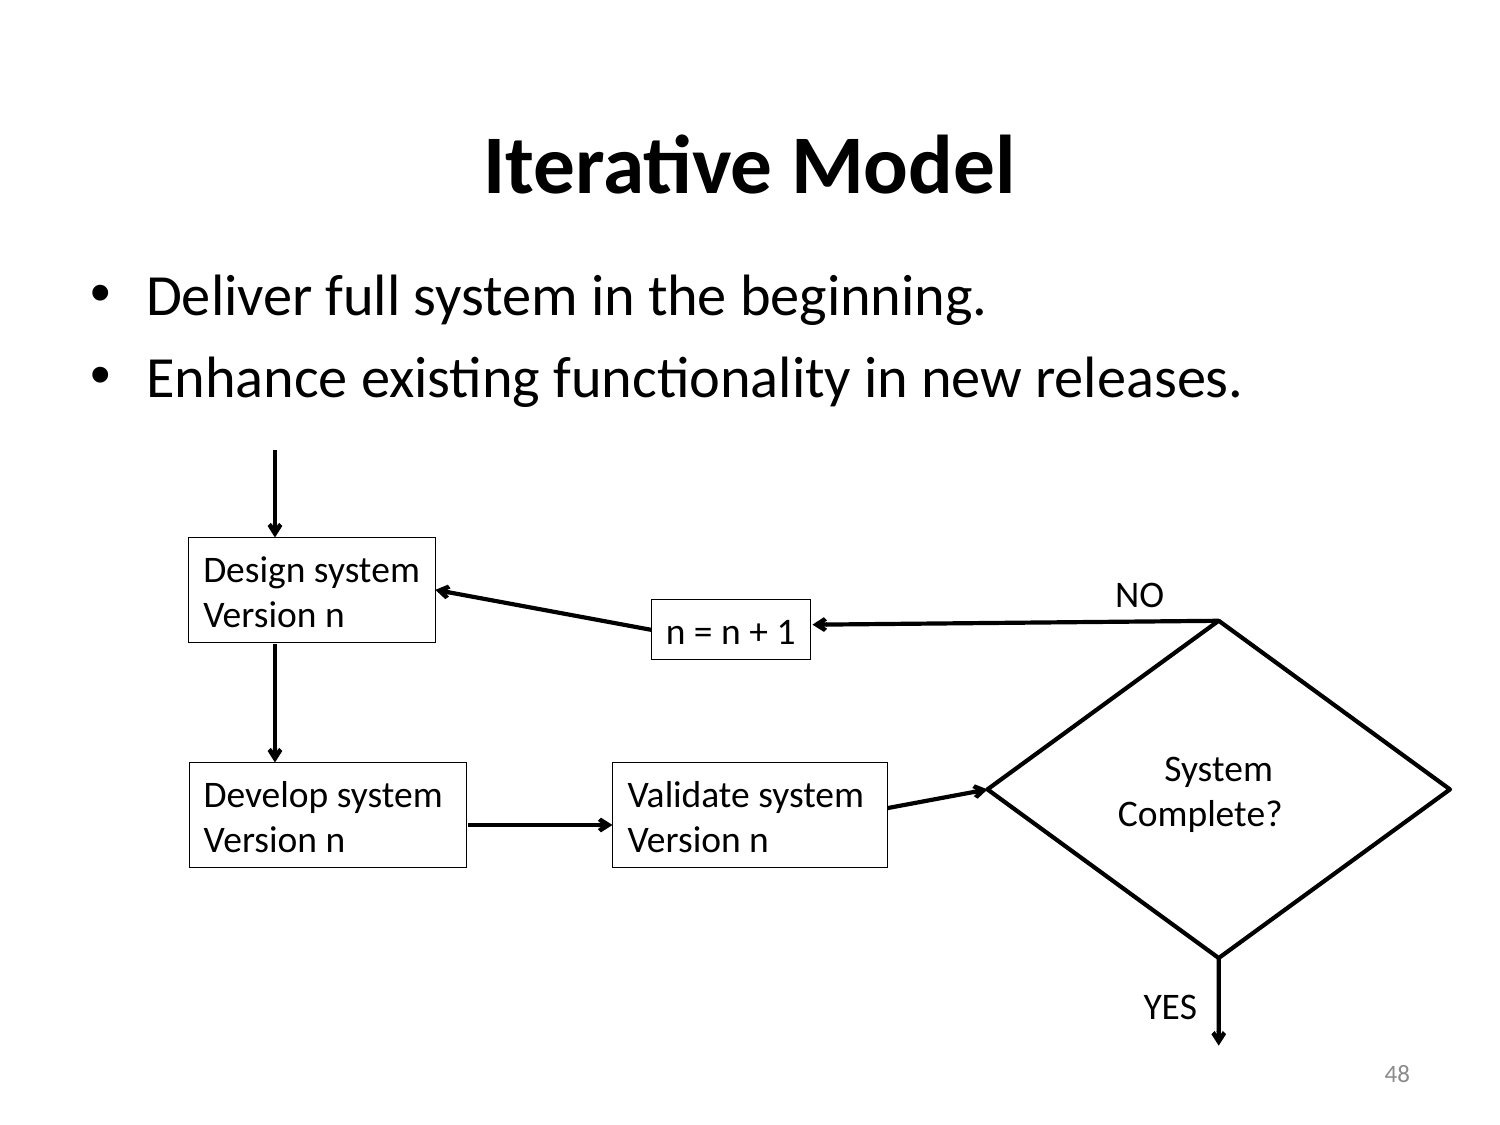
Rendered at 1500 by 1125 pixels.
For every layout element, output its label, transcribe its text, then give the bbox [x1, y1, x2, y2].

text_box NO [1100, 562, 1180, 619]
slide_number 48 [1074, 1042, 1425, 1103]
text_box Design system Version n [188, 537, 436, 643]
list Deliver full system in the beginning. Enhance existing functionality in new releases. [75, 249, 1425, 1075]
title Iterative Model [75, 82, 1425, 238]
text_box YES [1128, 974, 1212, 1035]
text_box System Complete? [986, 619, 1453, 959]
text_box Develop system Version n [189, 762, 467, 868]
text_box n = n + 1 [651, 599, 811, 660]
text_box Validate system Version n [612, 762, 888, 868]
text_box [812, 620, 1219, 625]
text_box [436, 590, 651, 631]
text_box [887, 789, 988, 809]
